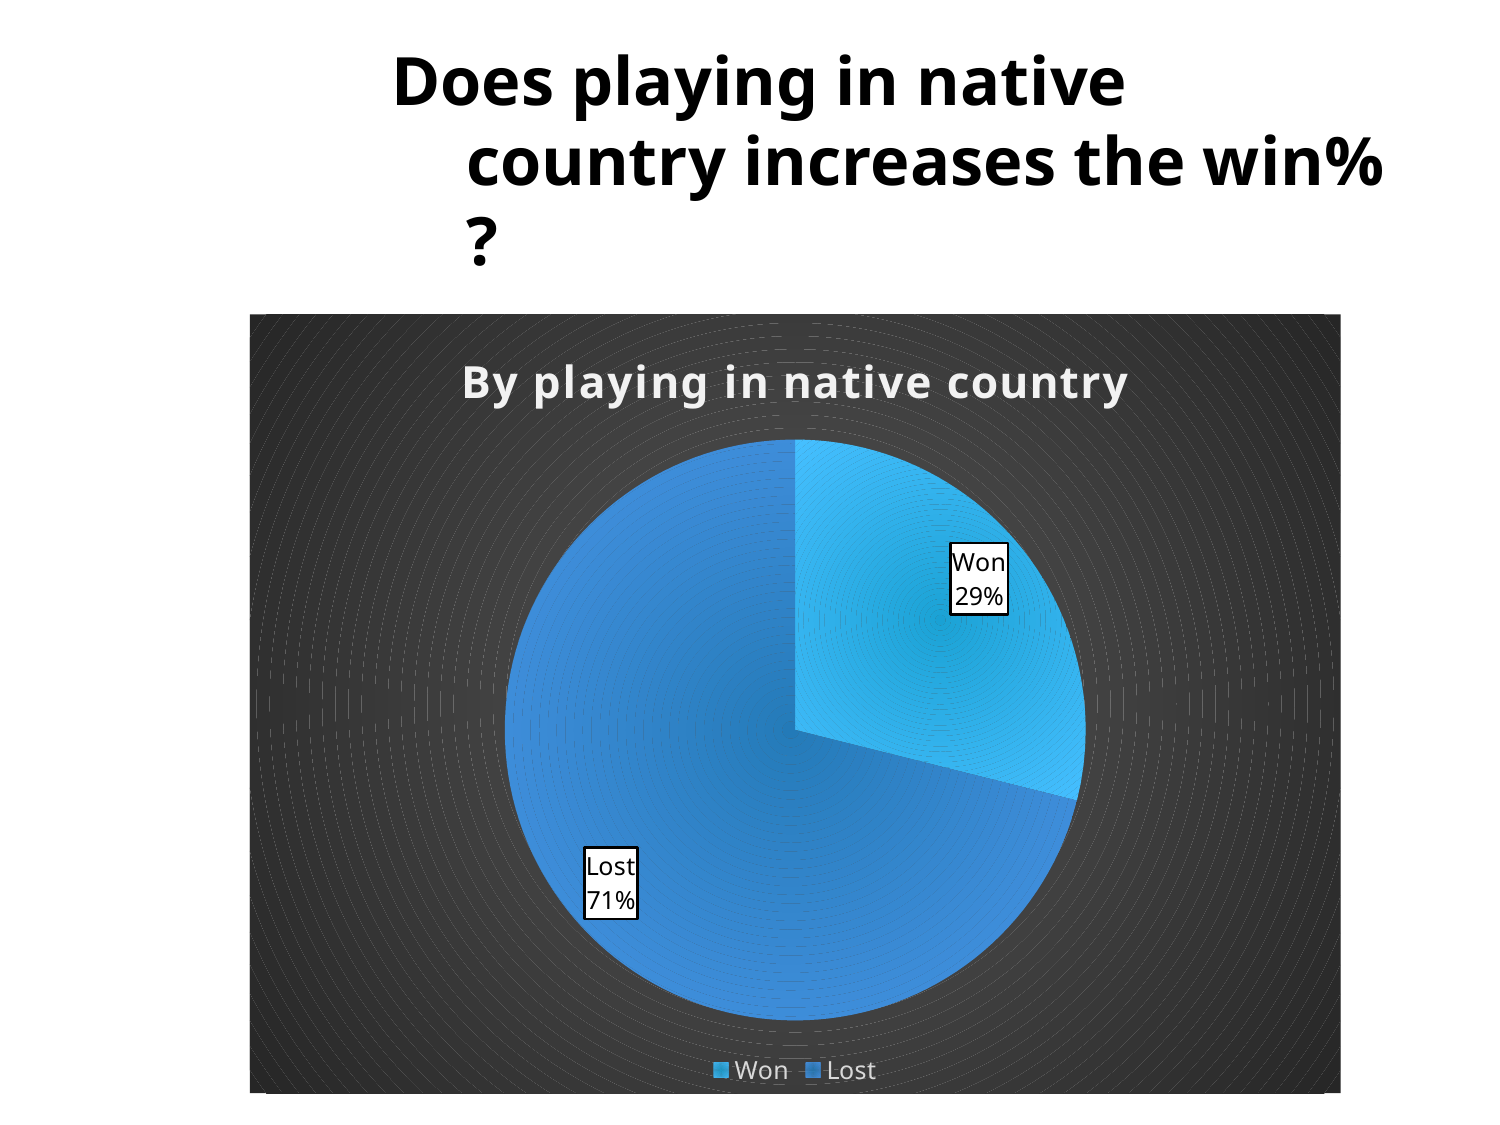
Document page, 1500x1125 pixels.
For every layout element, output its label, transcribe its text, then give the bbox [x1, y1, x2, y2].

chart [249, 314, 1341, 1094]
text_box Does playing in native country increases the win% ? [376, 31, 1412, 287]
